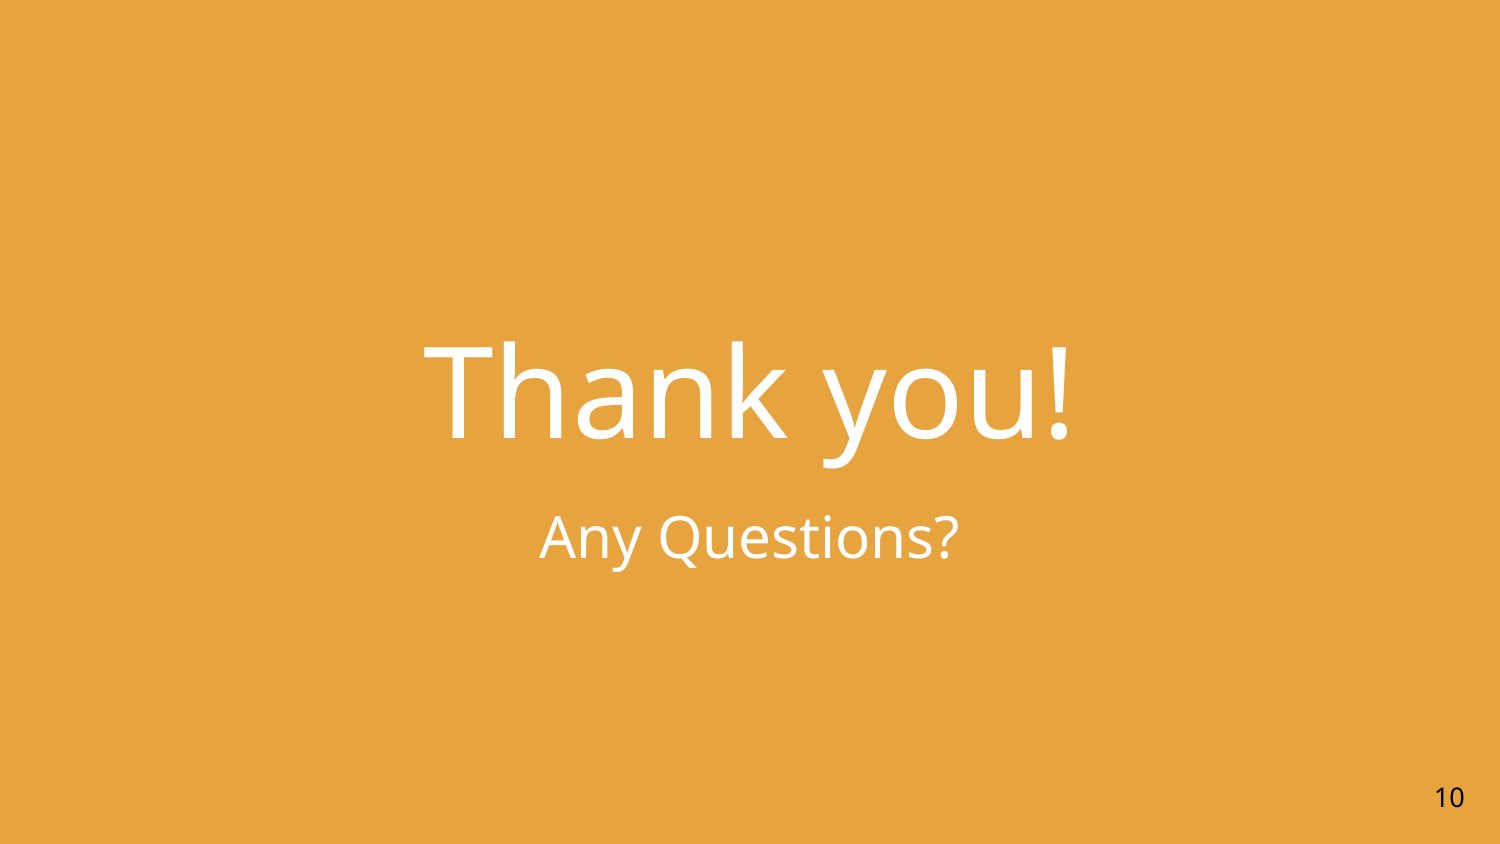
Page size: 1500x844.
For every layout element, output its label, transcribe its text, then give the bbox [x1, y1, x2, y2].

slide_number ‹#› [1389, 764, 1480, 830]
subtitle Any Questions? [51, 464, 1449, 595]
title Thank you! [51, 318, 1449, 457]
